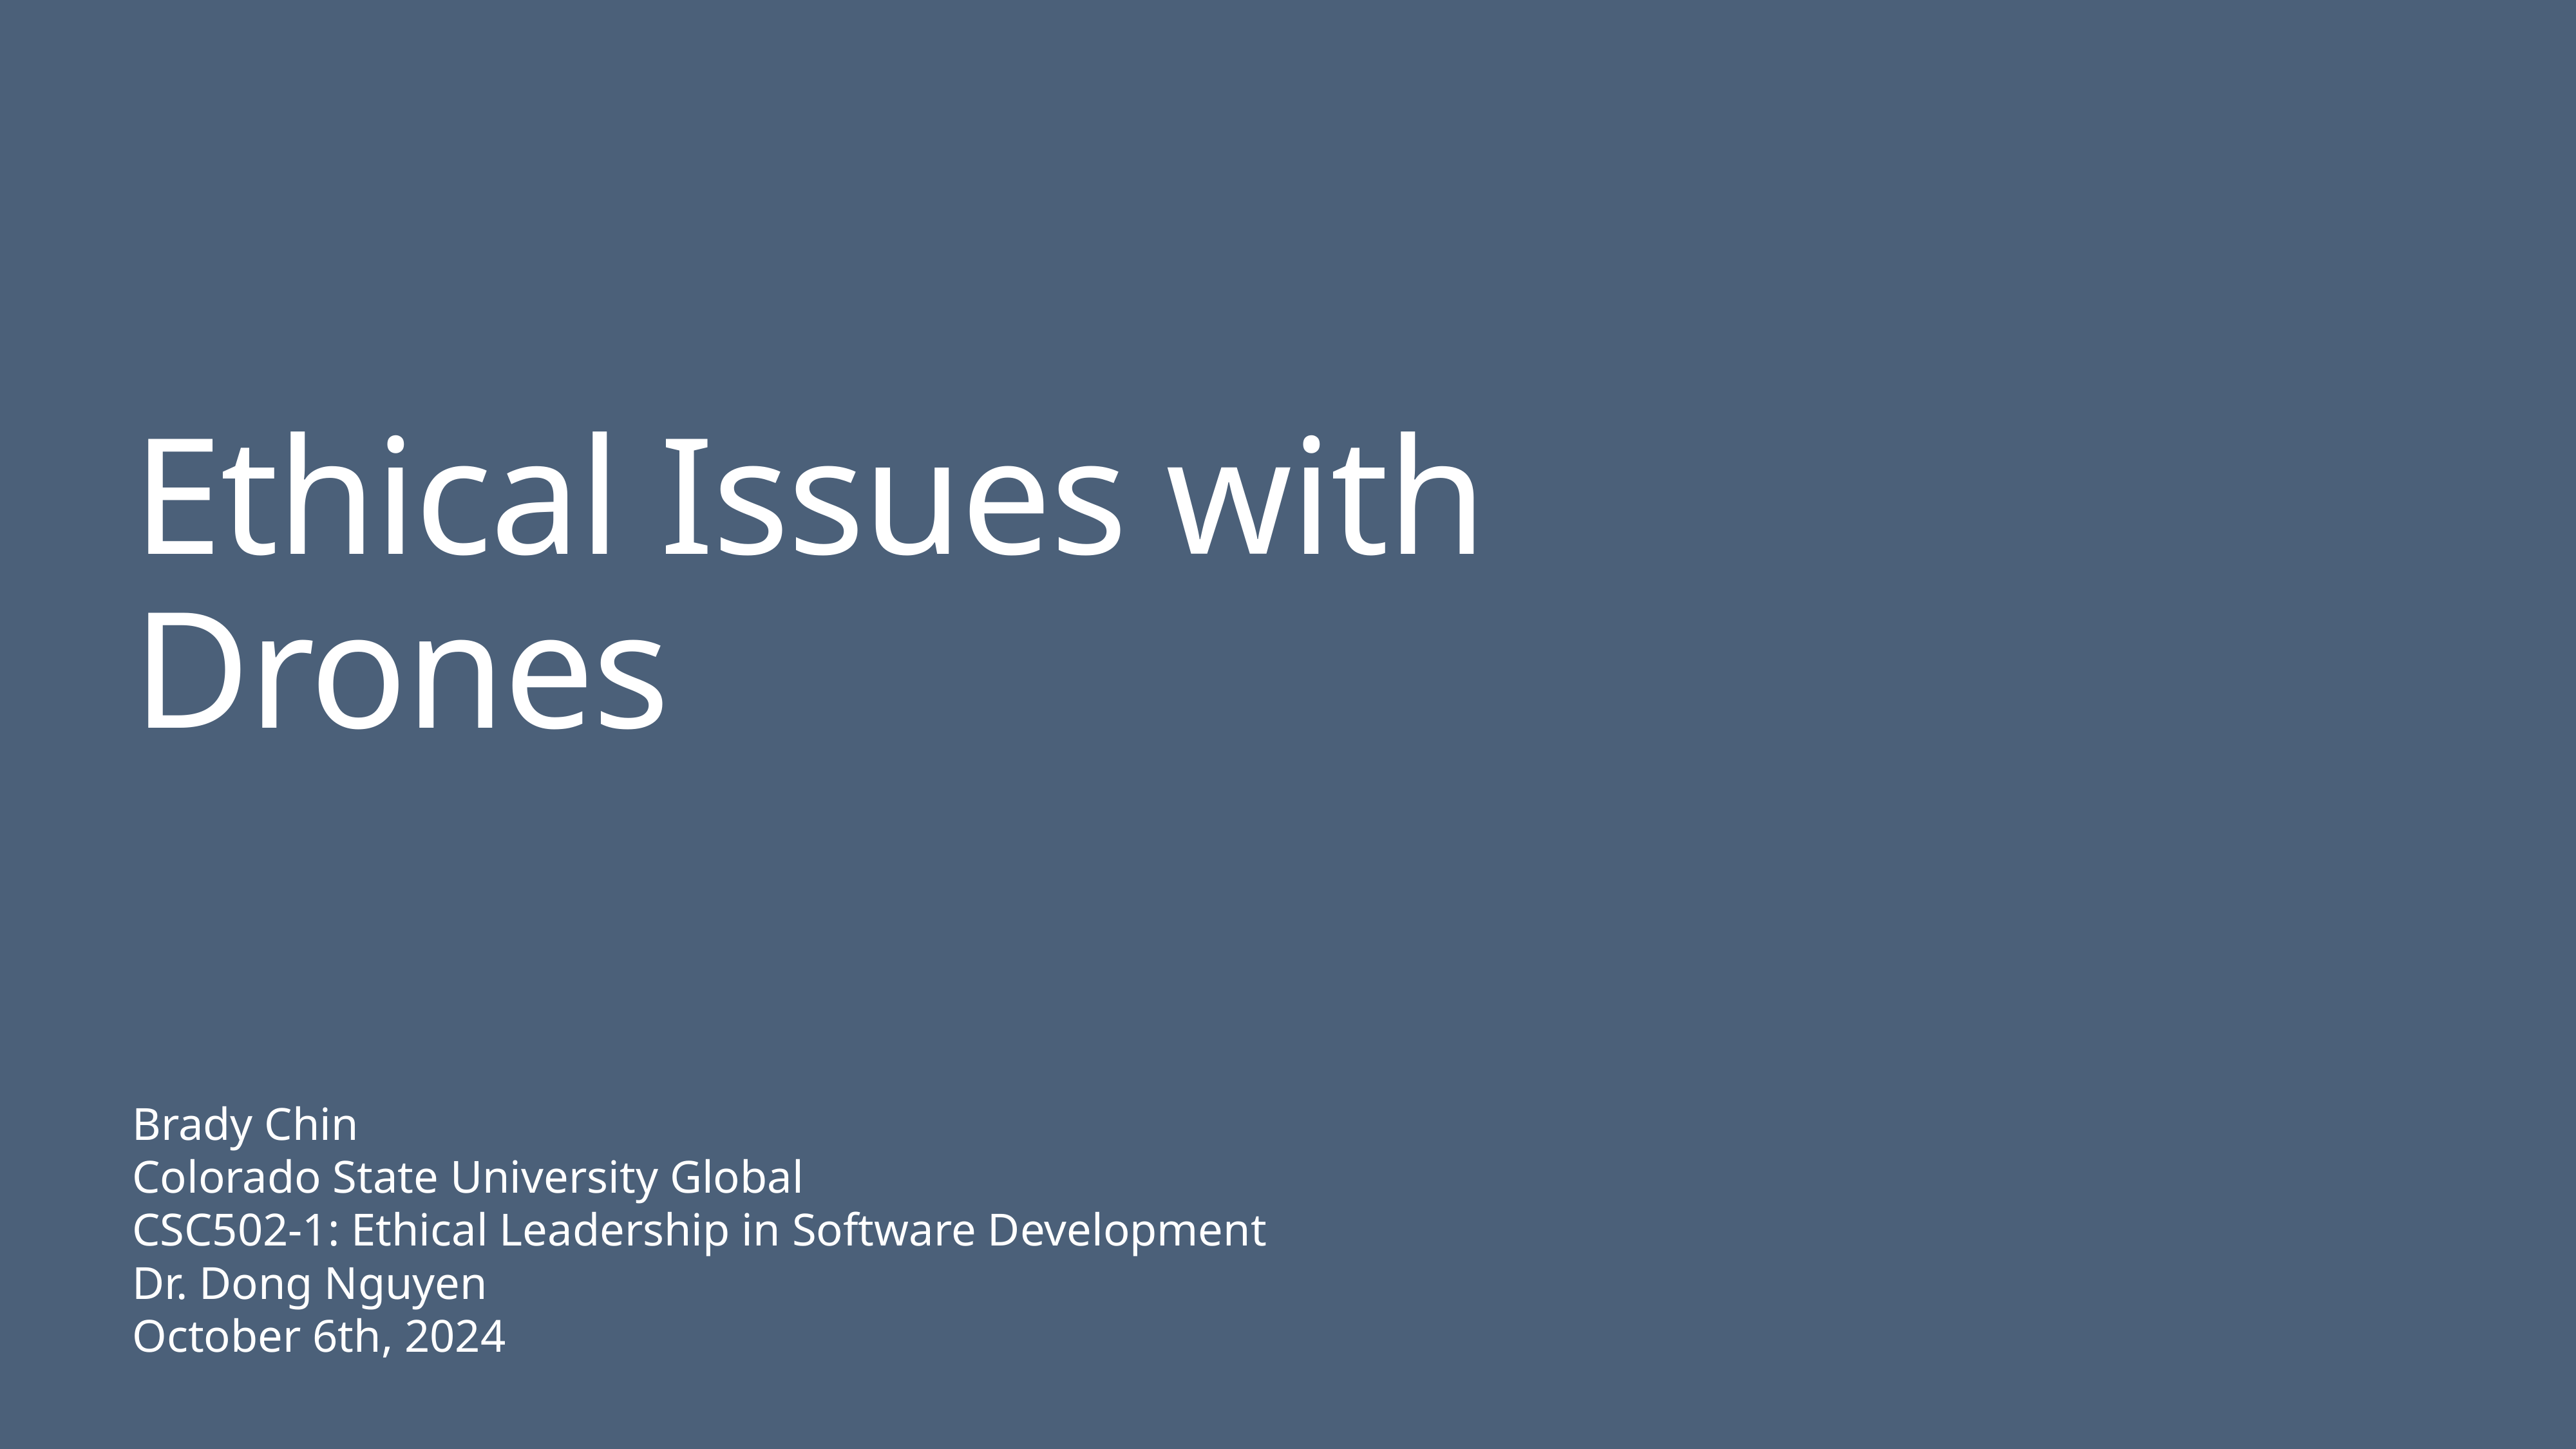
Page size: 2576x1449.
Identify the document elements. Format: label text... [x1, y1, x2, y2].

title Ethical Issues with Drones [127, 276, 2449, 769]
list Brady Chin Colorado State University Global CSC502-1: Ethical Leadership in Software Development Dr. Dong Nguyen October 6th, 2024 [127, 874, 2449, 1367]
